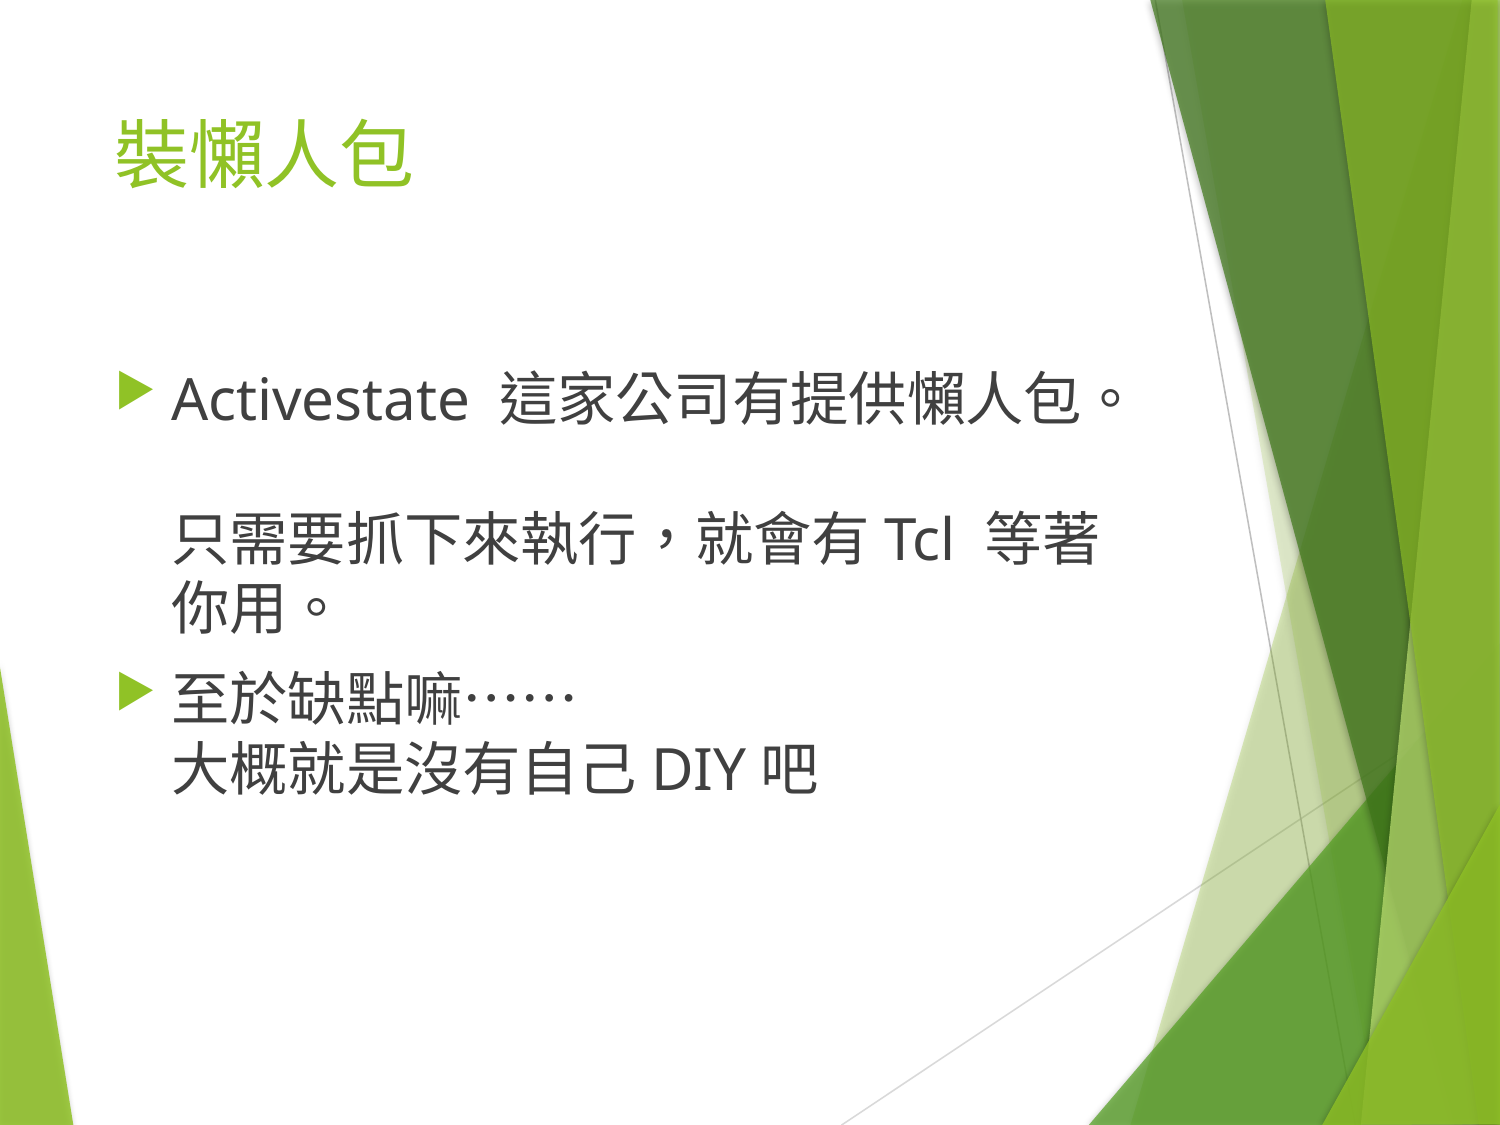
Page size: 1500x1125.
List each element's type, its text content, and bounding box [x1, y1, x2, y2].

title 裝懶人包 [99, 99, 1142, 317]
list Activestate 這家公司有提供懶人包。 只需要抓下來執行，就會有Tcl 等著你用。 至於缺點嘛…… 大概就是沒有自己DIY吧 [99, 354, 1142, 992]
